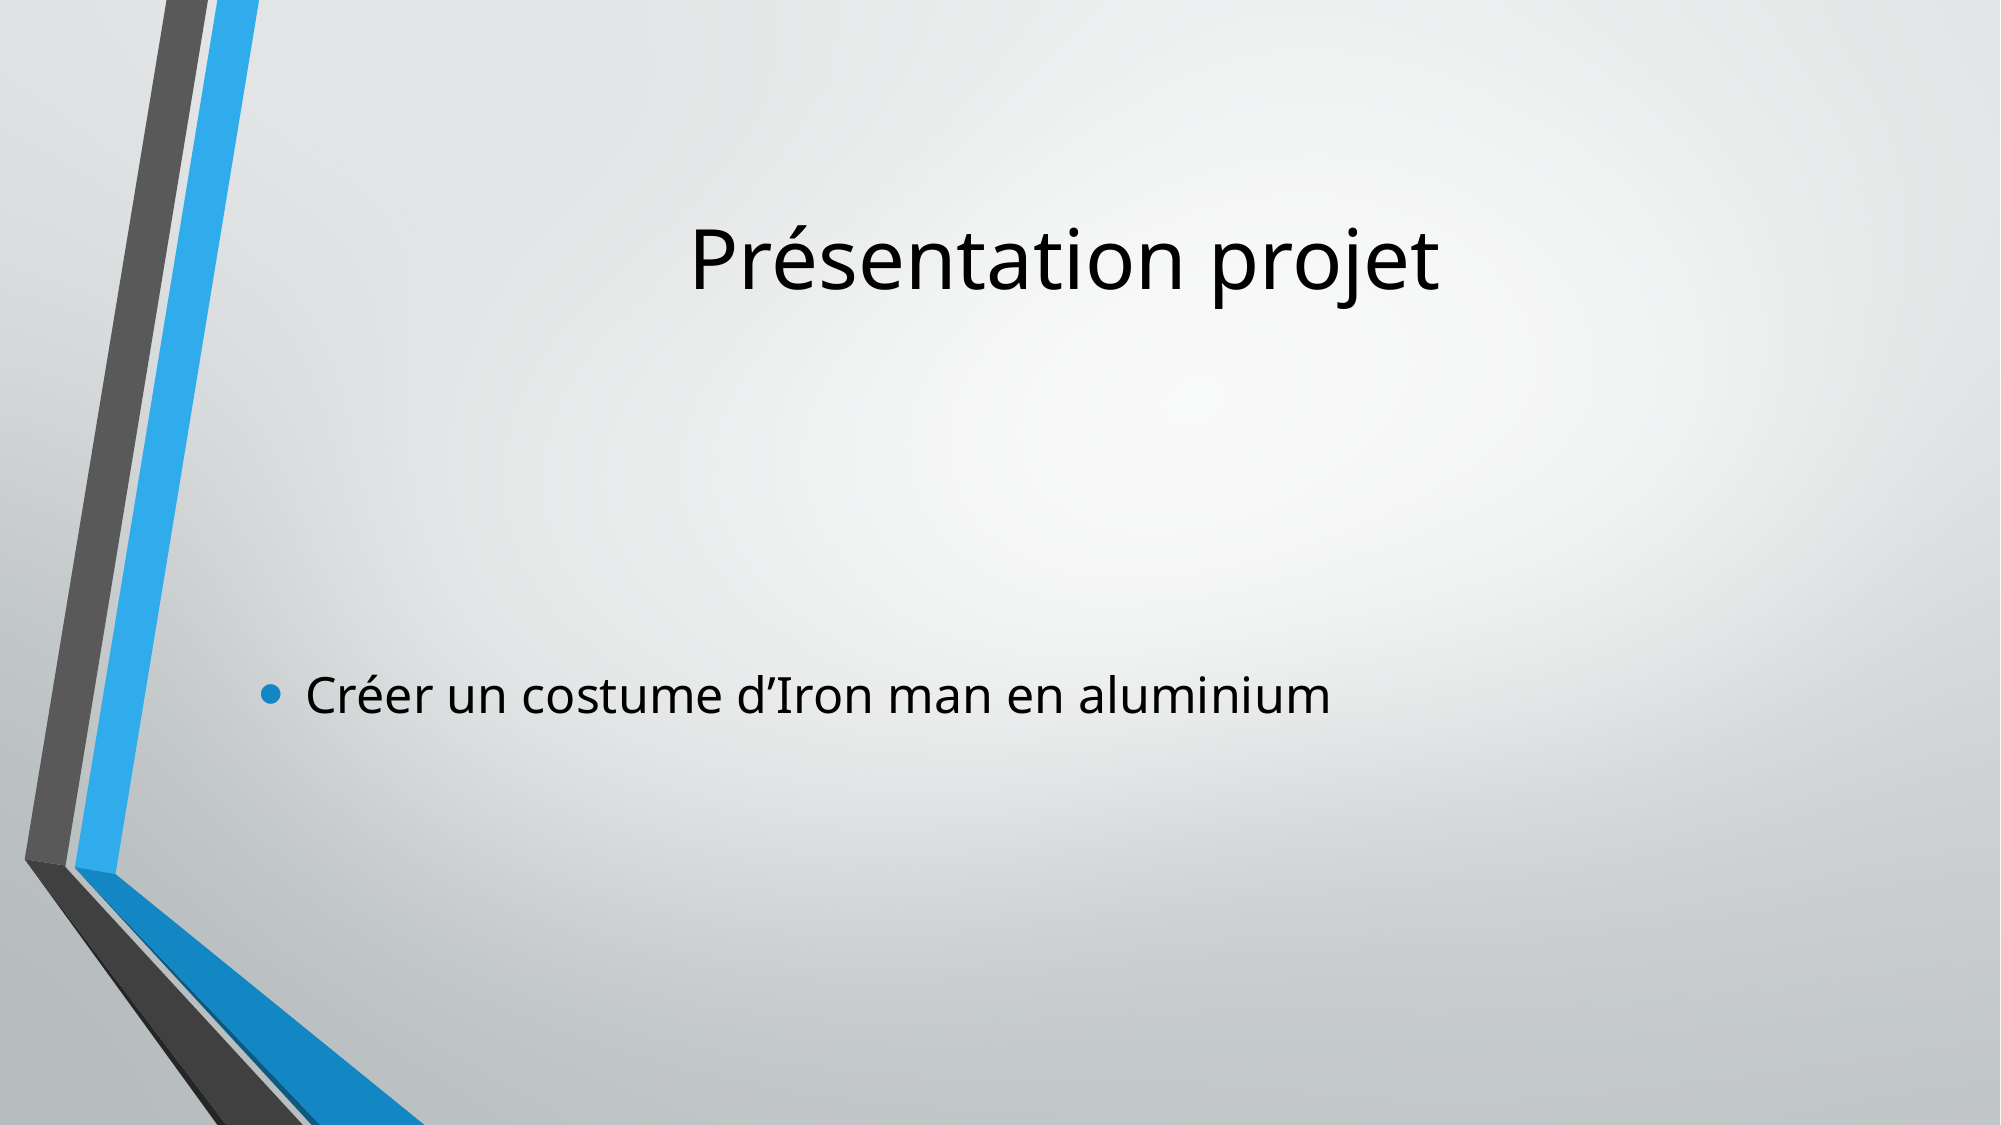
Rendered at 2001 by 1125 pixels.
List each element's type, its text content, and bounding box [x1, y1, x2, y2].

title Présentation projet [243, 112, 1887, 400]
list Créer un costume d’Iron man en aluminium [243, 437, 1887, 950]
